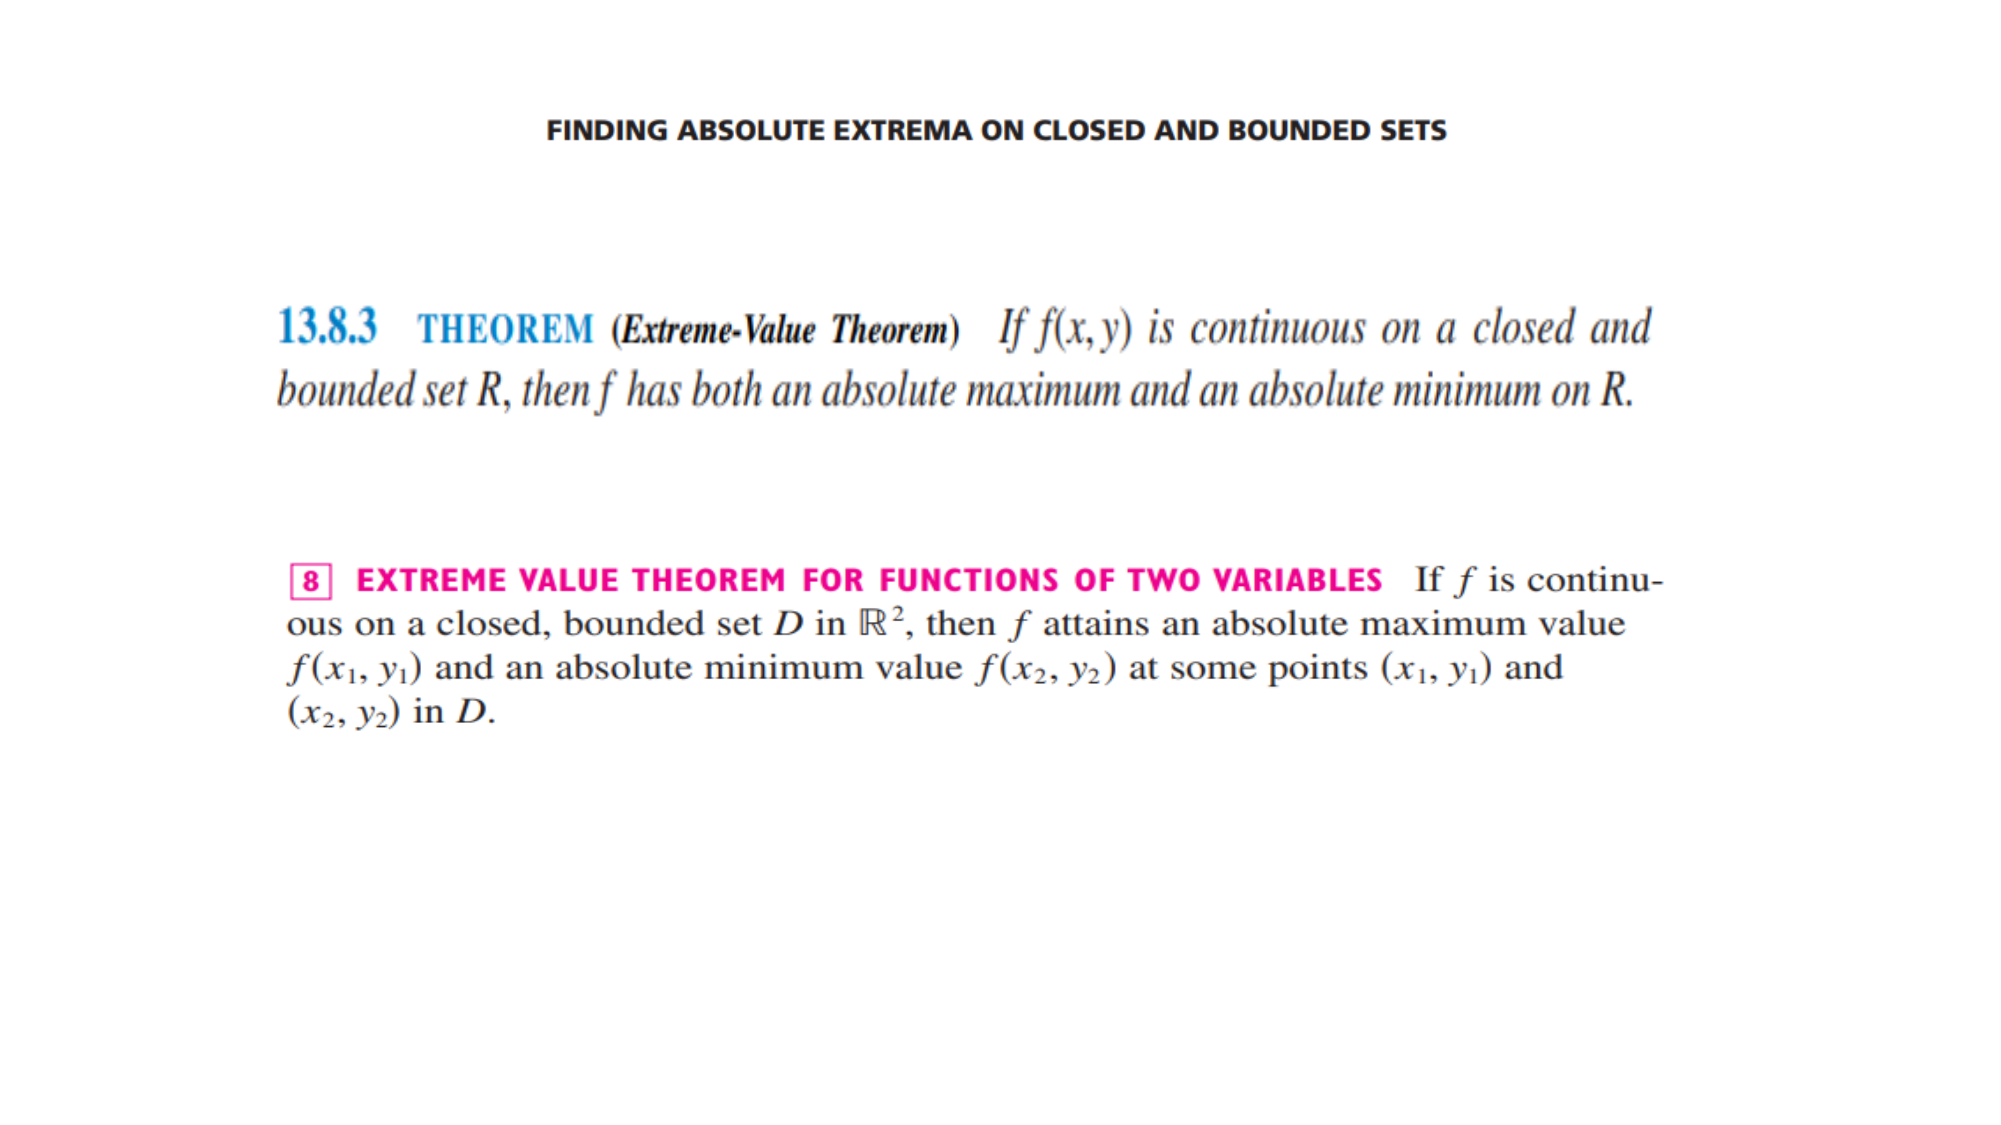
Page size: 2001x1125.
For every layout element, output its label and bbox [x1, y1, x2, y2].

picture [540, 96, 1466, 153]
picture [257, 549, 1708, 748]
picture [272, 286, 1672, 435]
